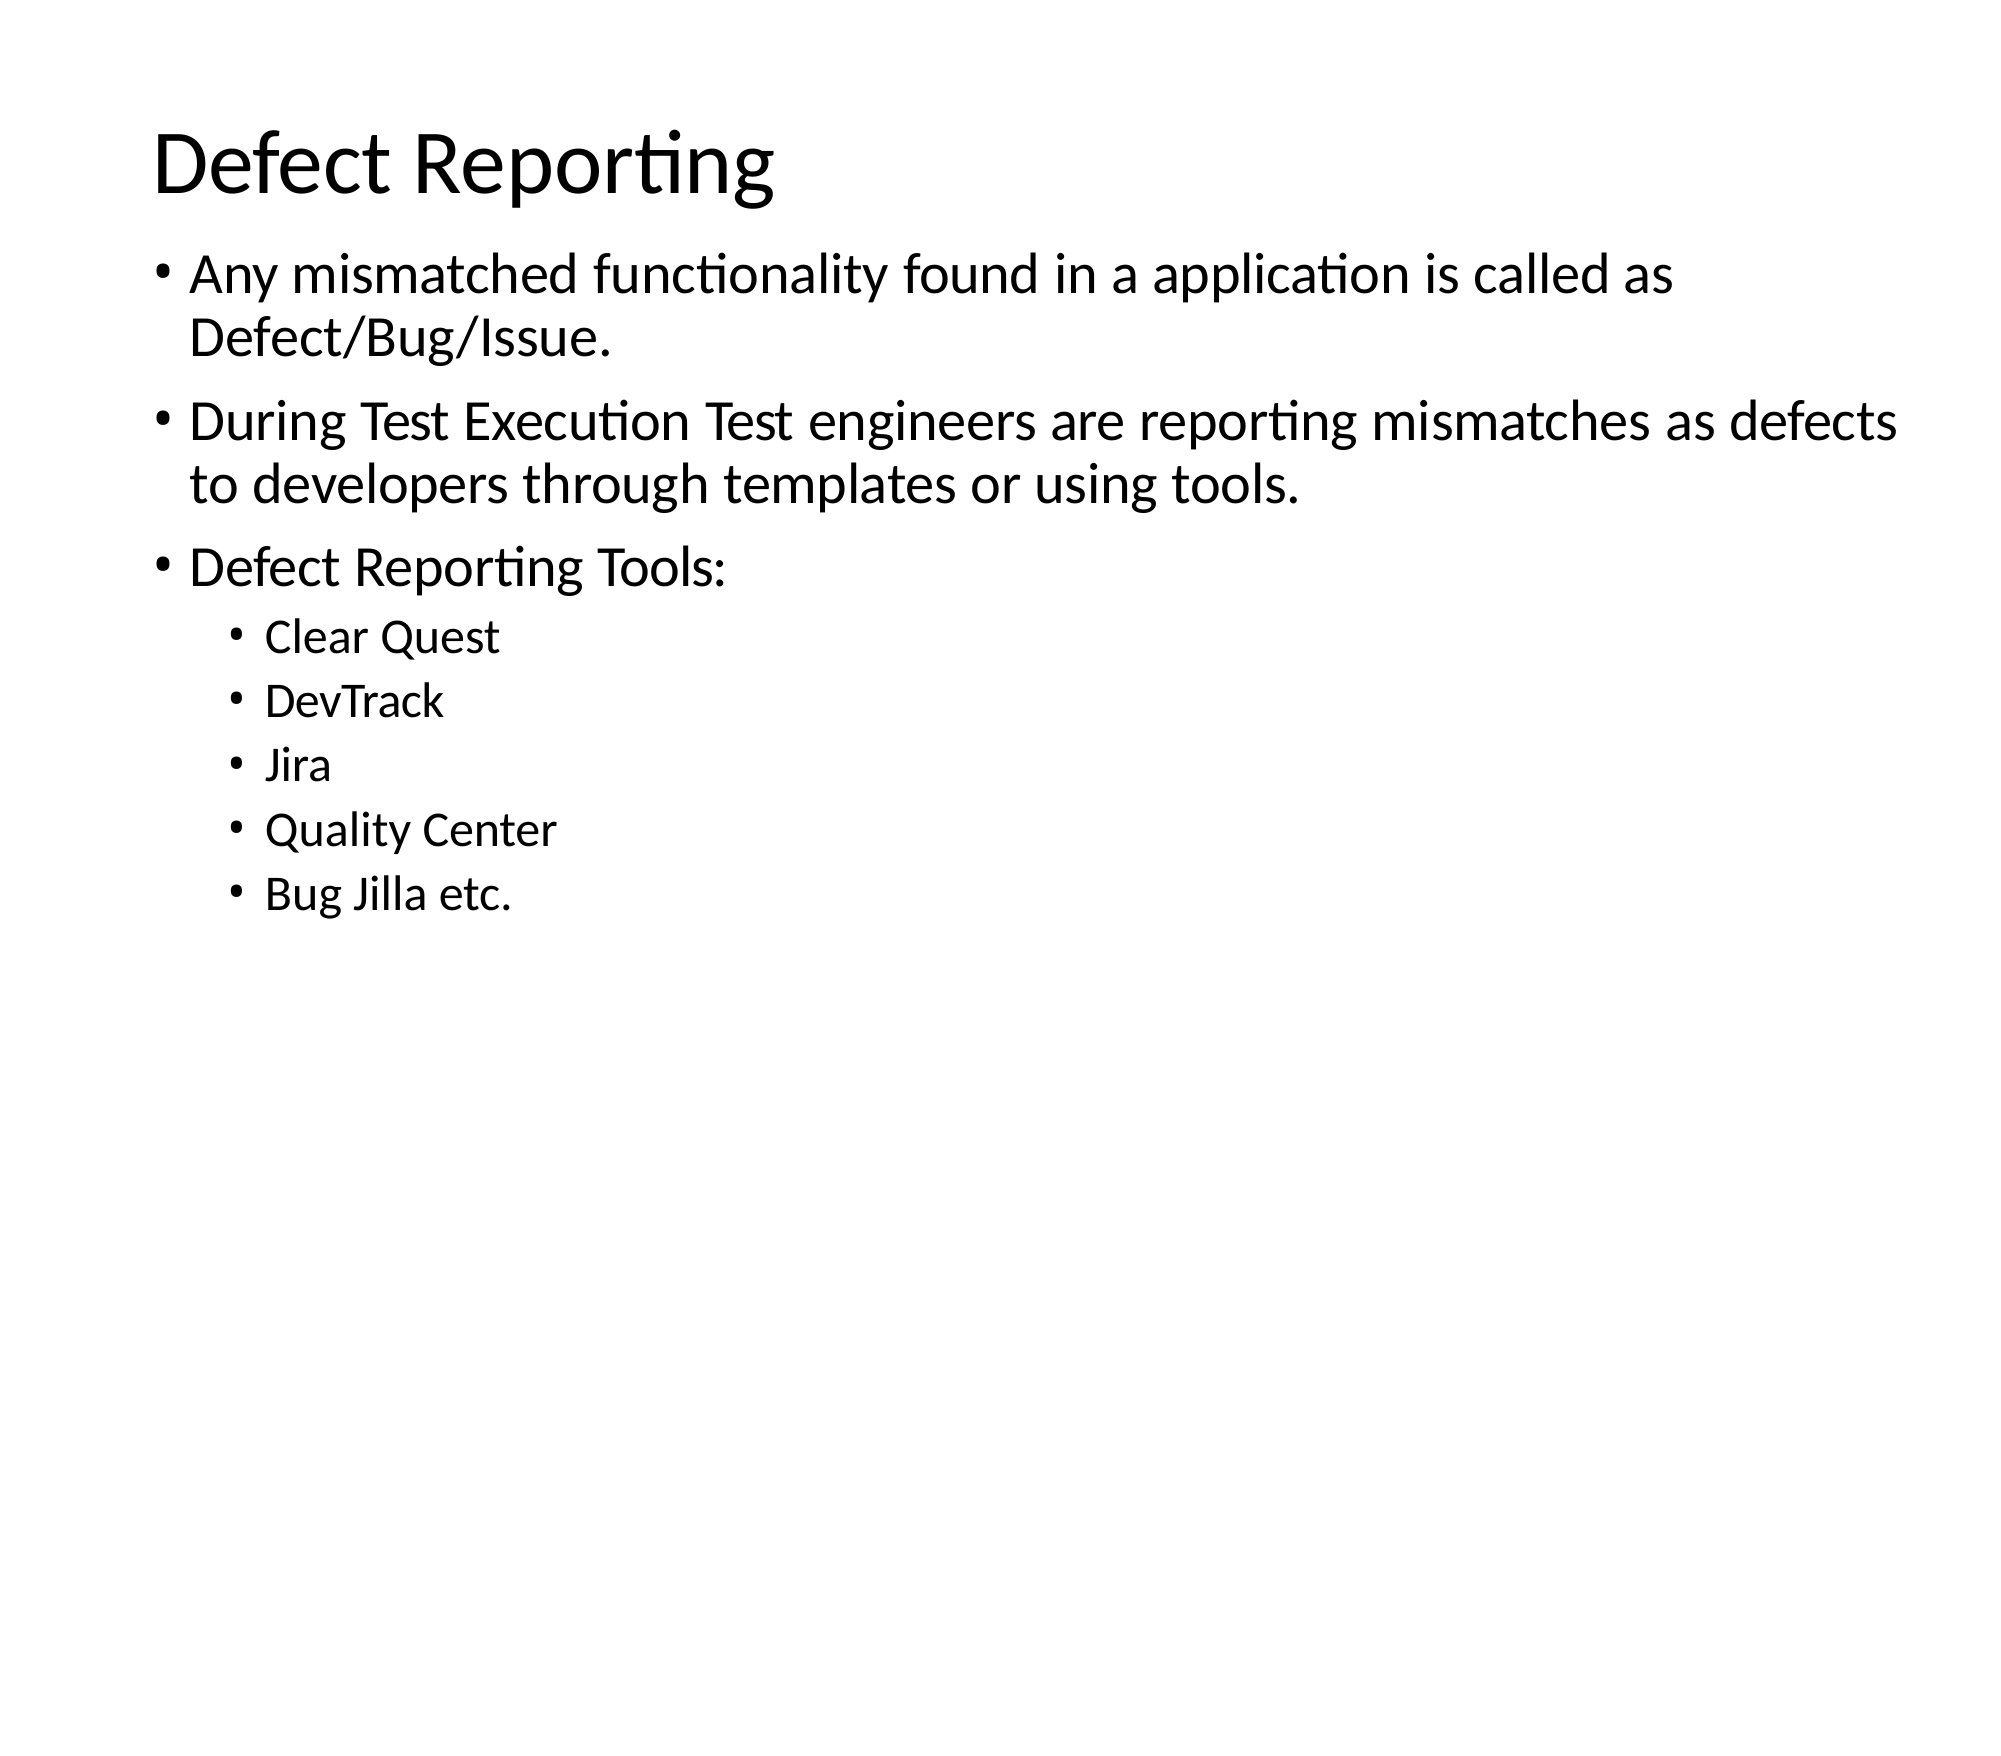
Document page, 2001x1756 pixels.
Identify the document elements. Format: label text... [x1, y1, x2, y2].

title Defect Reporting [150, 100, 784, 232]
text_box Any mismatched functionality found in a application is called as Defect/Bug/Issue. During Test Execution Test engineers are reporting mismatches as defects to developers through templates or using tools. Defect Reporting Tools: Clear Quest DevTrack Jira Quality Center Bug Jilla etc. [150, 232, 1923, 921]
